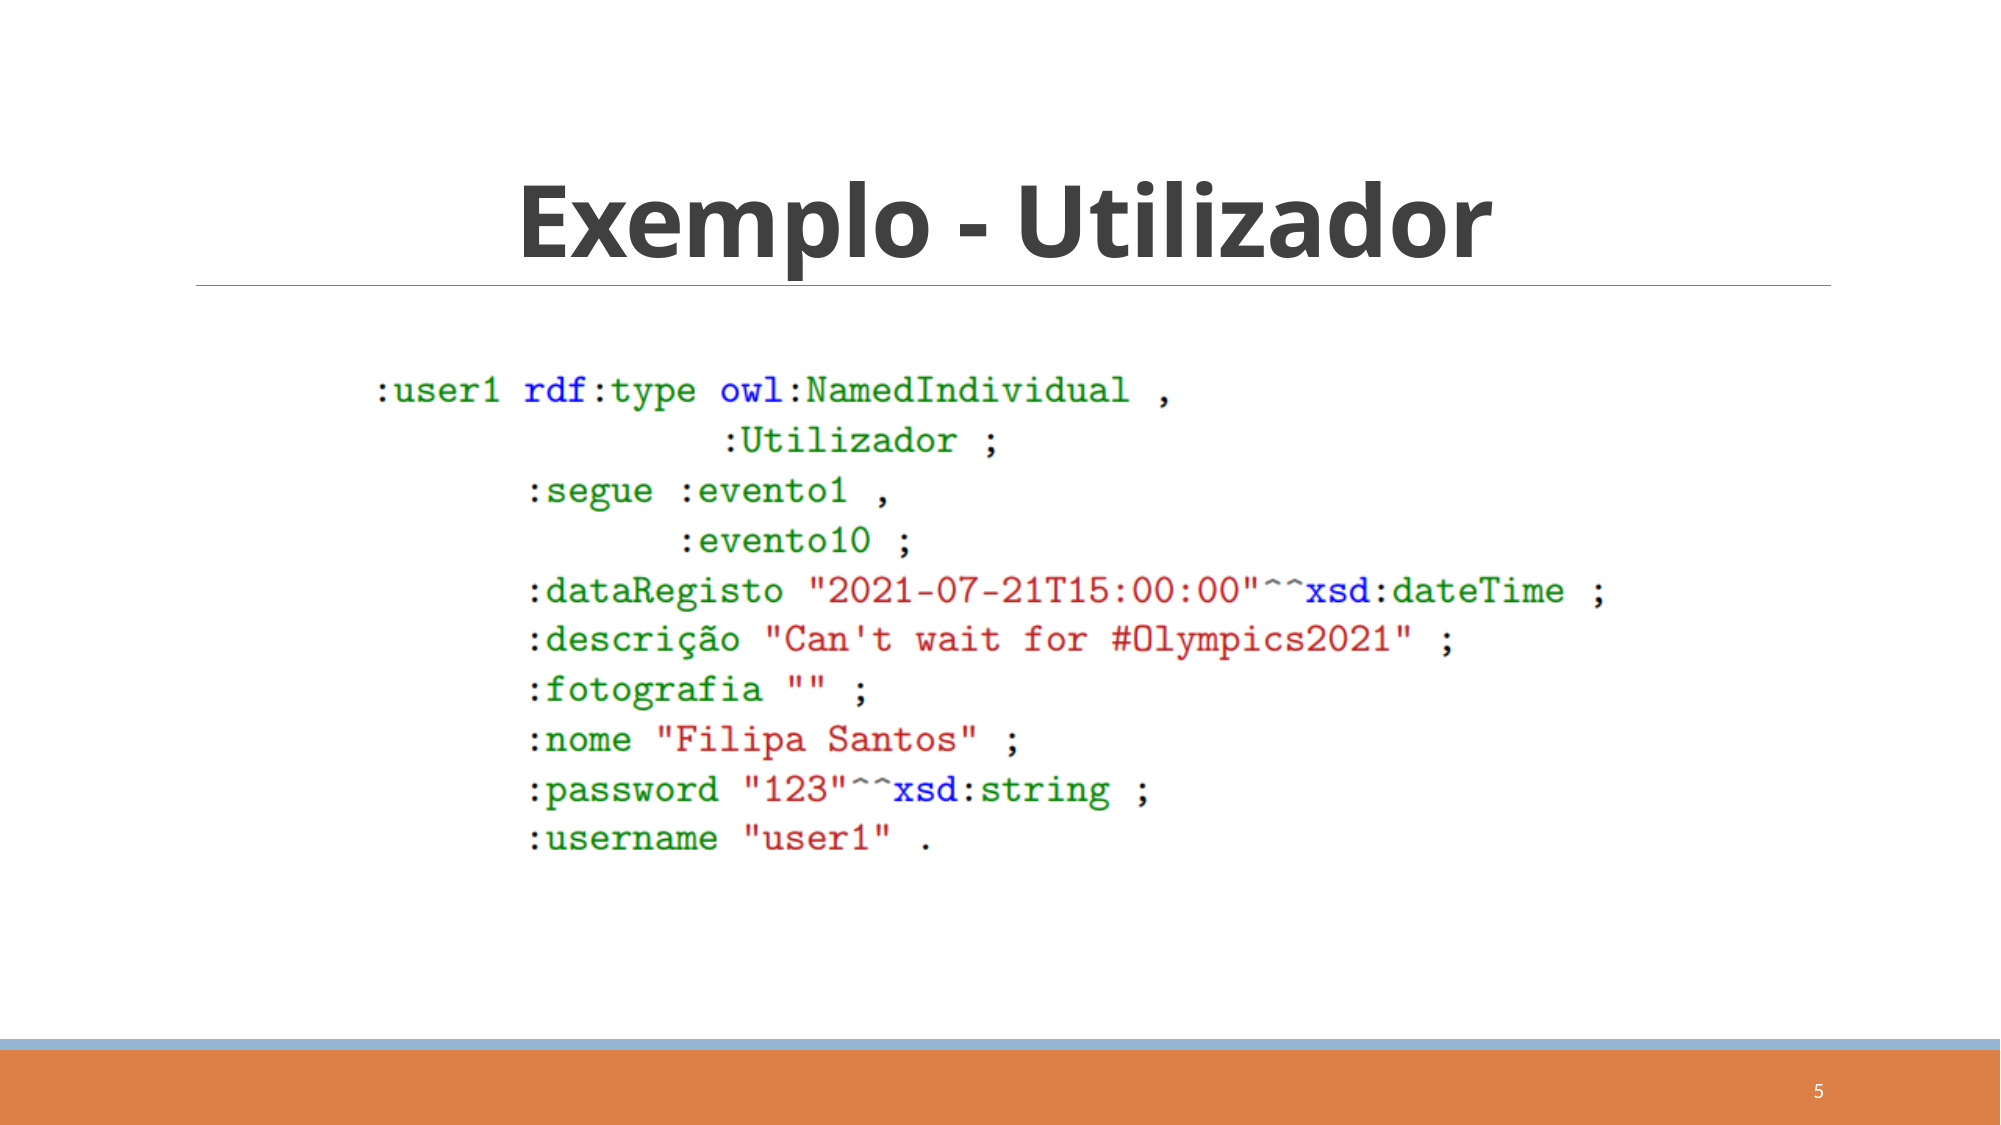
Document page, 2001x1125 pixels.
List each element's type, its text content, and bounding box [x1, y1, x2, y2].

picture [361, 363, 1774, 876]
slide_number 5 [1624, 1059, 1840, 1120]
title Exemplo - Utilizador [180, 47, 1830, 285]
